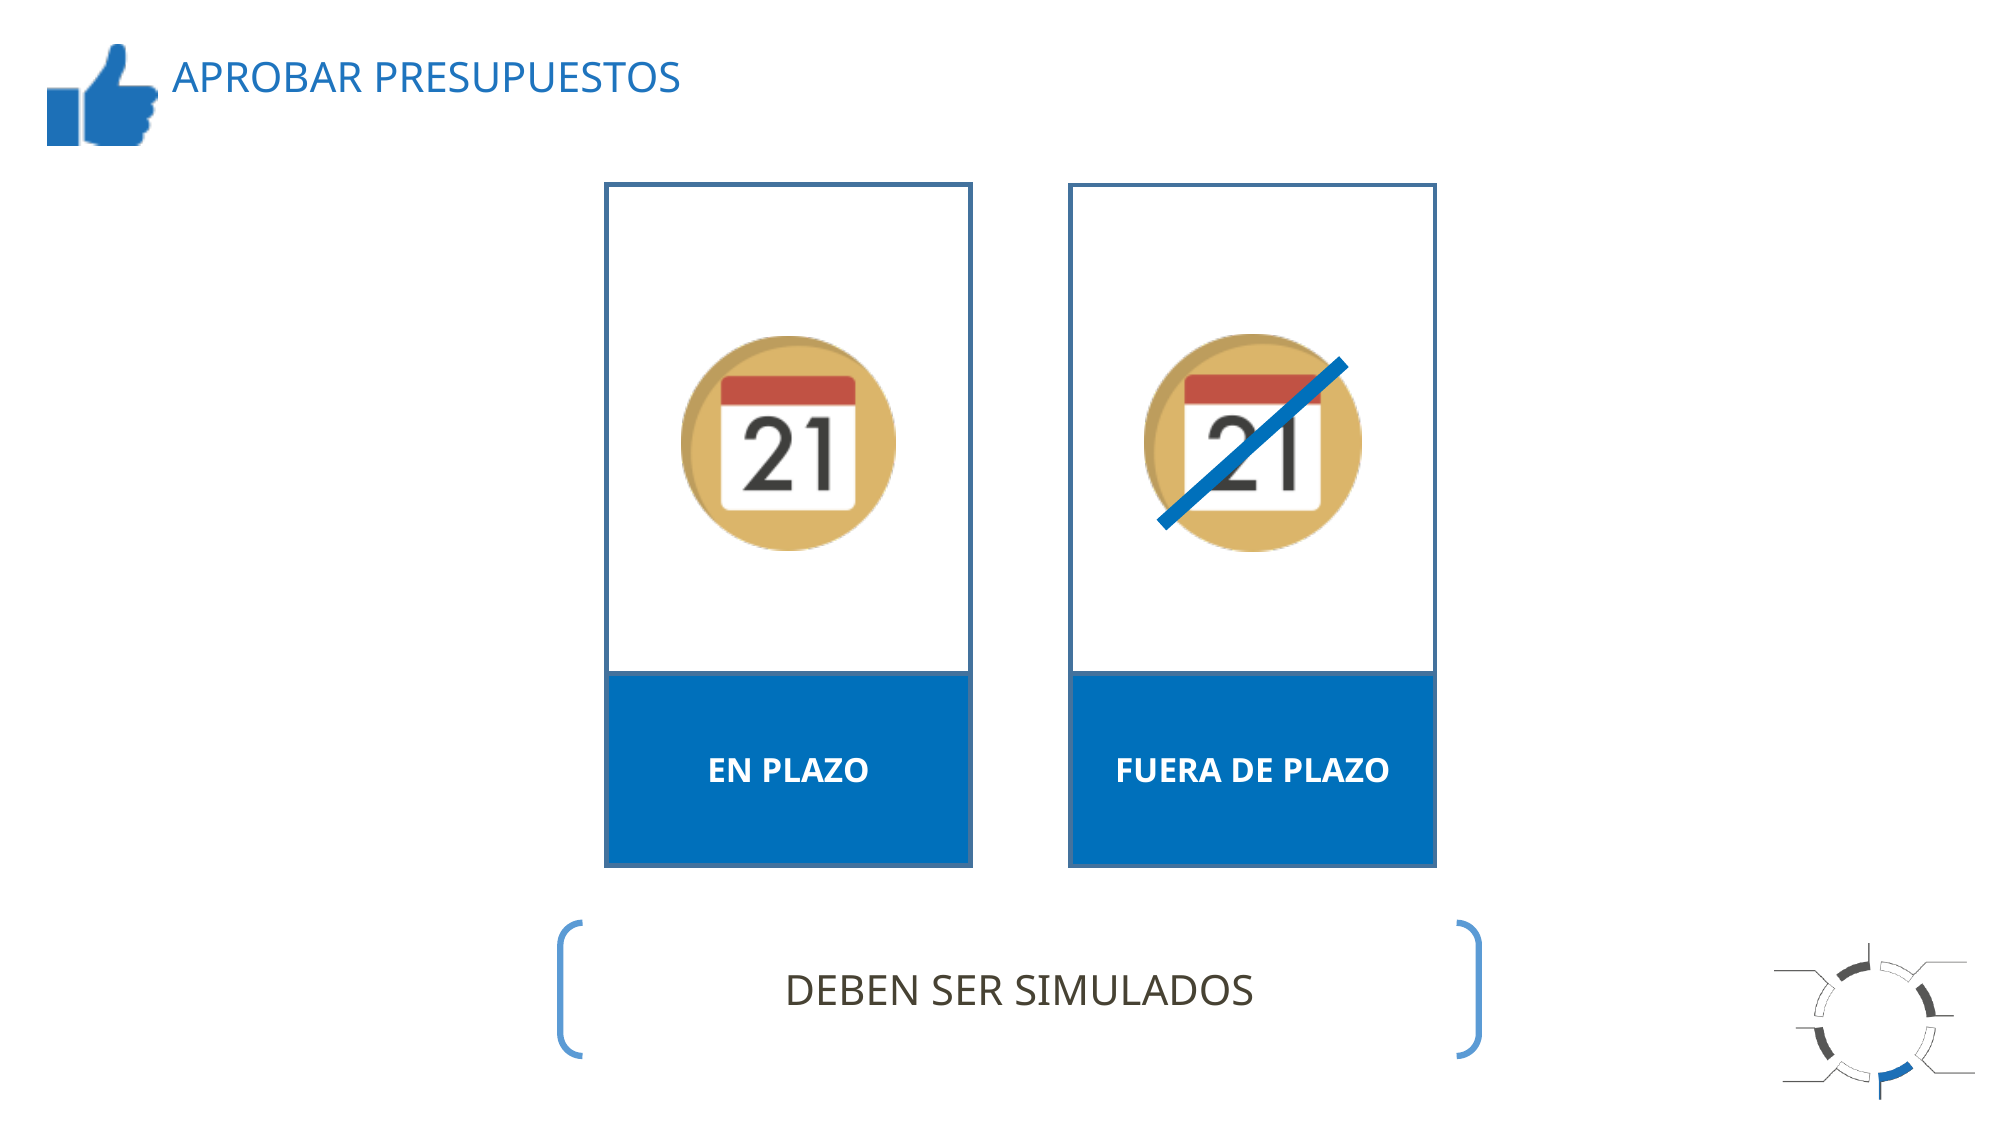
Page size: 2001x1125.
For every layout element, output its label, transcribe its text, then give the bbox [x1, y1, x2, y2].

text_box [605, 184, 972, 673]
text_box [605, 673, 972, 742]
text_box [1070, 797, 1436, 867]
text_box [1070, 673, 1436, 742]
text_box APROBAR PRESUPUESTOS [157, 43, 1212, 109]
picture [47, 44, 158, 146]
picture [1144, 334, 1362, 552]
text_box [1774, 943, 1975, 1100]
picture [681, 336, 896, 551]
text_box FUERA DE PLAZO [1019, 742, 1486, 797]
text_box [1070, 184, 1436, 673]
text_box EN PLAZO [555, 742, 1019, 797]
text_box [492, 922, 1547, 1056]
text_box [605, 797, 972, 867]
